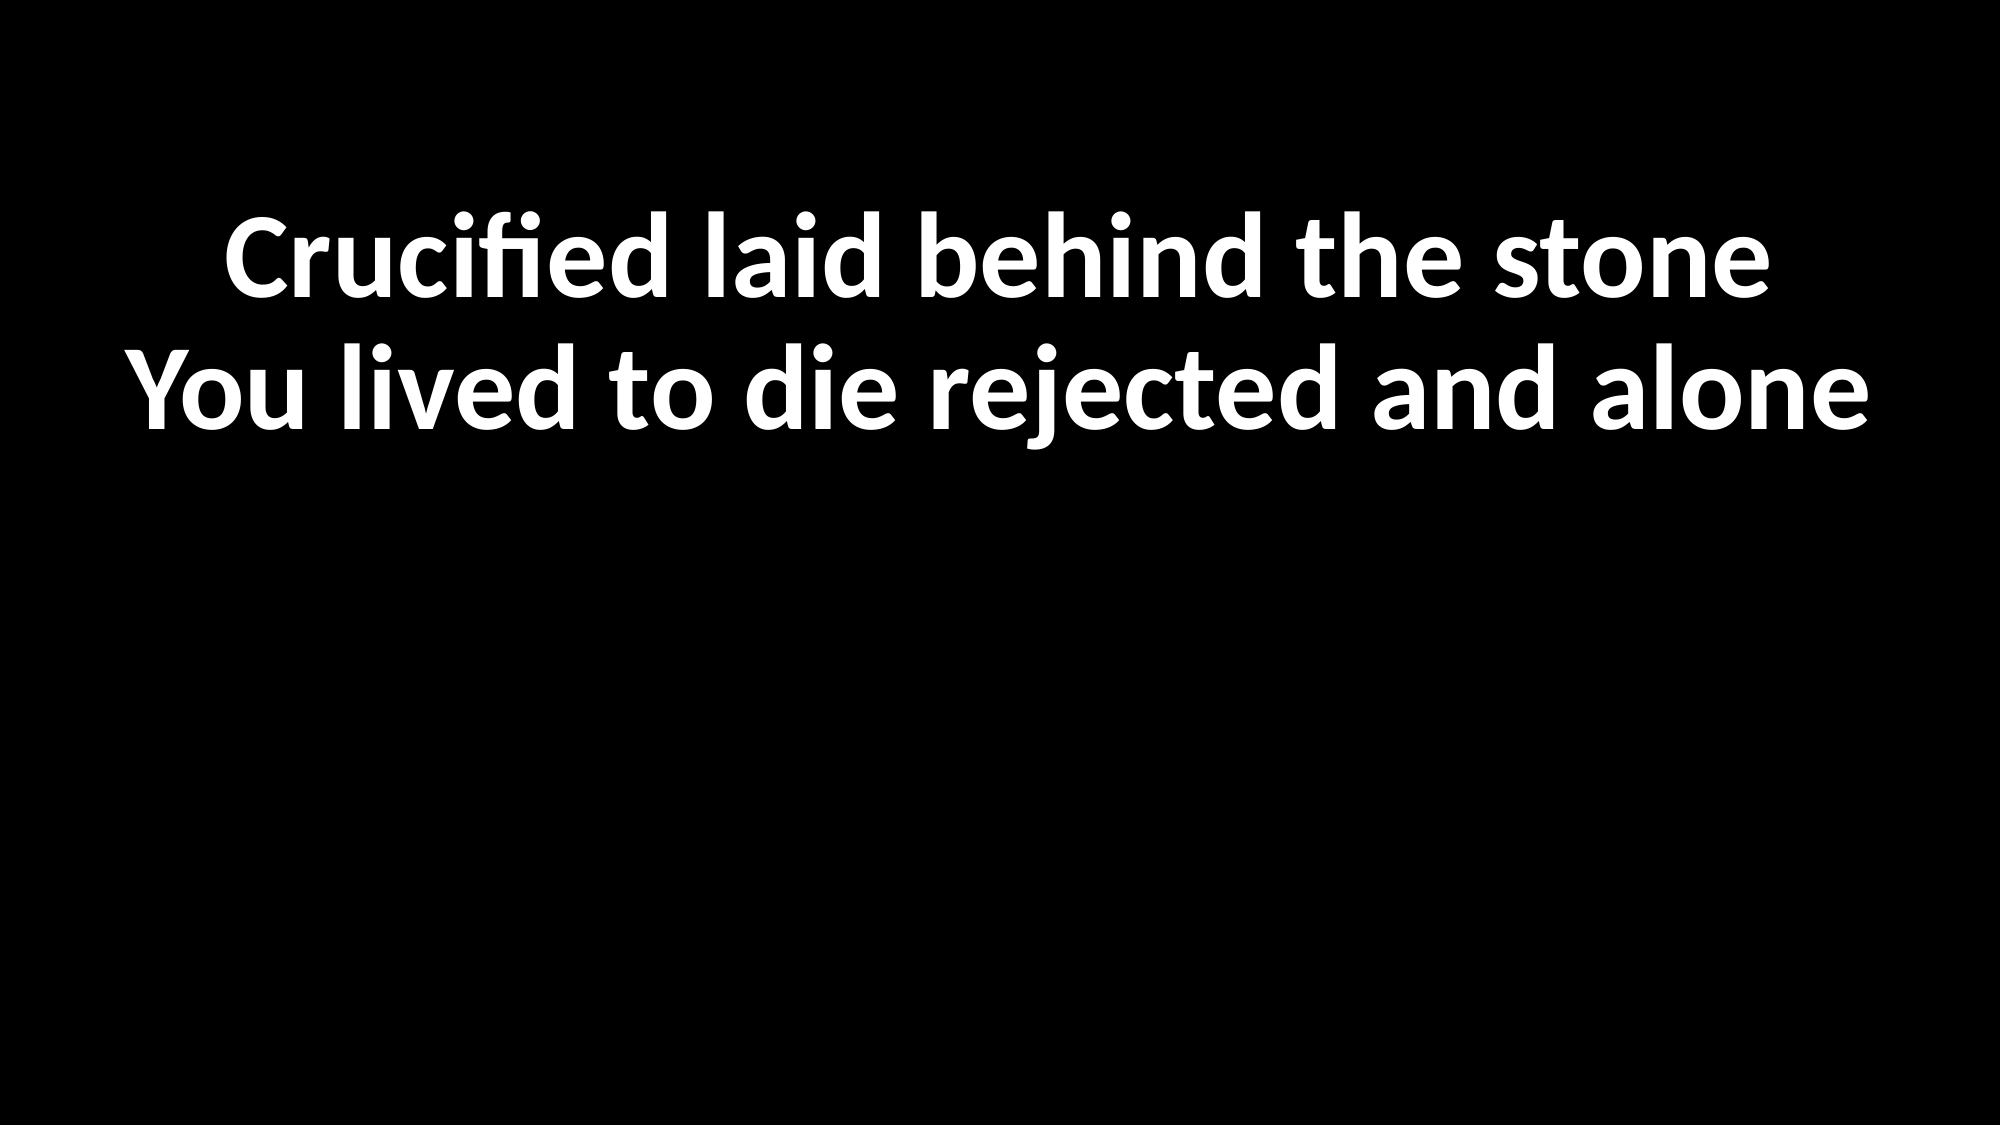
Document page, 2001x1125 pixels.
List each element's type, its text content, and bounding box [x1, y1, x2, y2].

list Crucified laid behind the stone You lived to die rejected and alone [0, 109, 2000, 464]
